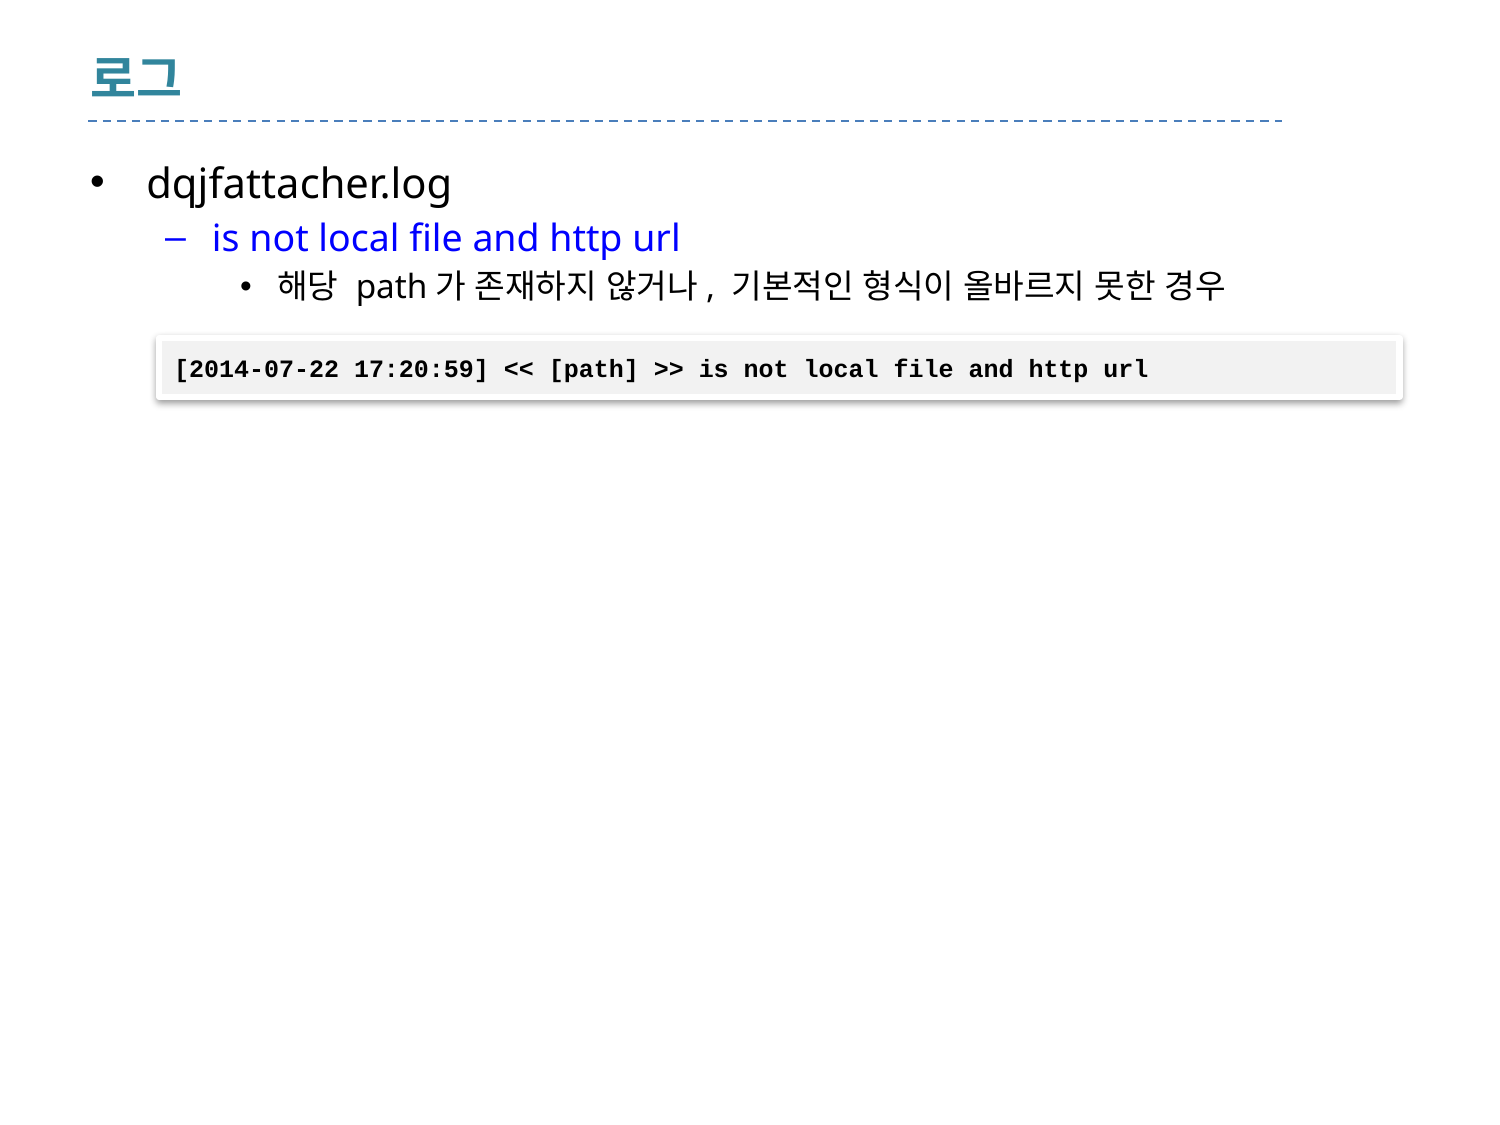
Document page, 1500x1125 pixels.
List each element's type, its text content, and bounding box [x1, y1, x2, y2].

text_box [2014-07-22 17:20:59] << [path] >> is not local file and http url [156, 335, 1403, 400]
title 로그 [75, 30, 1425, 124]
list dqjfattacher.log is not local file and http url 해당 path가 존재하지 않거나, 기본적인 형식이 올바르지 못한 경우 [75, 149, 1425, 1083]
